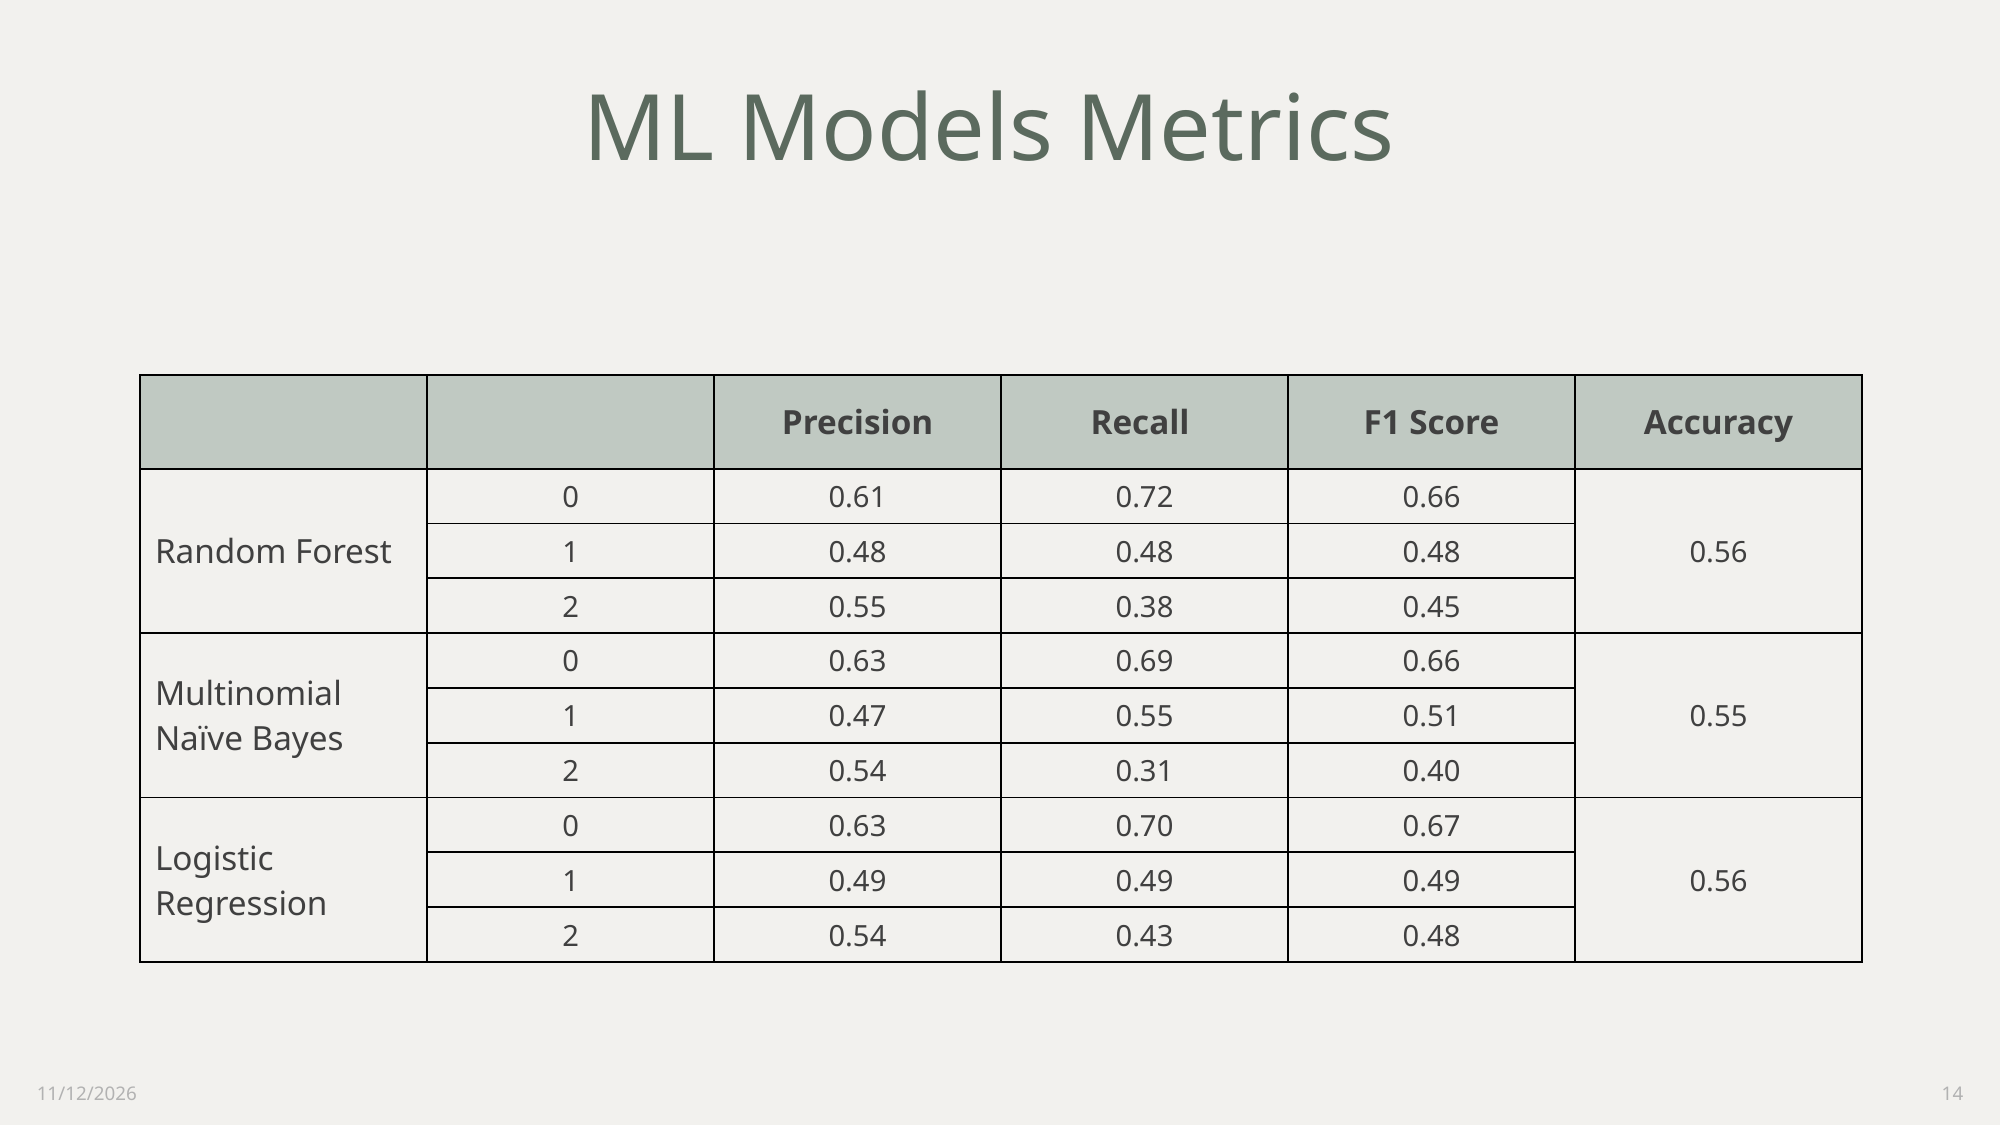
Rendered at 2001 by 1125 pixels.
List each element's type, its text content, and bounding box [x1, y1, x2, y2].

table_cell 2 [428, 744, 713, 797]
table_header F1 Score [1289, 376, 1574, 468]
table_cell 0.66 [1289, 634, 1574, 687]
table_cell 0.63 [715, 798, 1000, 851]
table_cell Multinomial Naïve Bayes [141, 634, 426, 797]
table_cell 1 [428, 689, 713, 742]
table_cell 0.61 [715, 470, 1000, 523]
table_cell 0.47 [715, 689, 1000, 742]
table_cell 0.38 [1002, 579, 1287, 632]
table_cell 0.43 [1002, 908, 1287, 961]
table_cell 0.51 [1289, 689, 1574, 742]
title ML Models Metrics [140, 20, 1863, 243]
table_cell 0 [428, 470, 713, 523]
table_header Precision [715, 376, 1000, 468]
table_cell 0.67 [1289, 798, 1574, 851]
table_cell 0.49 [715, 853, 1000, 906]
table_cell 0.54 [715, 744, 1000, 797]
table_cell 0.48 [1289, 524, 1574, 577]
table_cell 0.69 [1002, 634, 1287, 687]
table_cell 0.40 [1289, 744, 1574, 797]
table_cell 0.56 [1576, 470, 1861, 632]
table_cell 0.66 [1289, 470, 1574, 523]
table_cell 0.45 [1289, 579, 1574, 632]
table_cell Random Forest [141, 470, 426, 632]
table_cell 0 [428, 634, 713, 687]
table_cell 0.72 [1002, 470, 1287, 523]
table_cell 2 [428, 908, 713, 961]
table_cell 0.55 [715, 579, 1000, 632]
table_cell 0.49 [1289, 853, 1574, 906]
table_cell Logistic Regression [141, 798, 426, 961]
table_cell 0.56 [1576, 798, 1861, 961]
table_cell 0.54 [715, 908, 1000, 961]
table_cell 0 [428, 798, 713, 851]
table_cell 0.63 [715, 634, 1000, 687]
table_cell 2 [428, 579, 713, 632]
table_header [141, 376, 426, 468]
table_cell 1 [428, 524, 713, 577]
table_cell 0.55 [1576, 634, 1861, 797]
slide_number 14 [1528, 1064, 1979, 1124]
table_cell 0.48 [1289, 908, 1574, 961]
table_header Recall [1002, 376, 1287, 468]
table_cell 0.55 [1002, 689, 1287, 742]
table_header Accuracy [1576, 376, 1861, 468]
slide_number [21, 1064, 472, 1124]
table_cell 0.31 [1002, 744, 1287, 797]
table_cell 1 [428, 853, 713, 906]
table_cell 0.49 [1002, 853, 1287, 906]
table_cell 0.70 [1002, 798, 1287, 851]
table_cell 0.48 [1002, 524, 1287, 577]
table_header [428, 376, 713, 468]
table_cell 0.48 [715, 524, 1000, 577]
